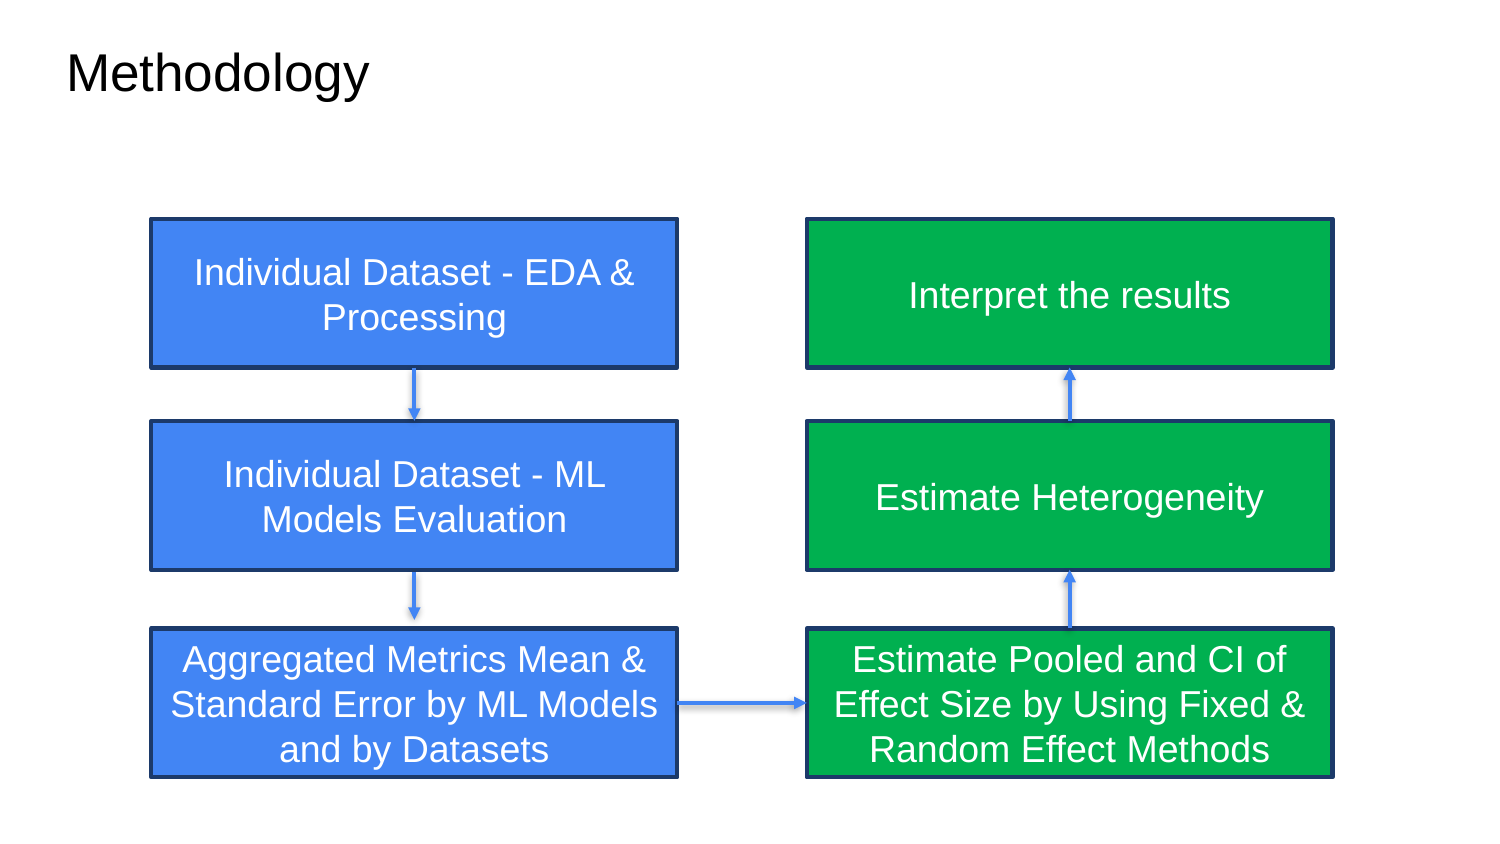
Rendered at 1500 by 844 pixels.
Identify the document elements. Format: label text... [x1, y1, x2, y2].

text_box Individual Dataset - EDA & Processing [149, 217, 679, 370]
text_box Aggregated Metrics Mean & Standard Error by ML Models and by Datasets [149, 626, 679, 779]
text_box Estimate Pooled and CI of Effect Size by Using Fixed & Random Effect Methods [805, 626, 1335, 779]
text_box Interpret the results [805, 217, 1335, 370]
text_box Estimate Heterogeneity [805, 419, 1335, 572]
text_box Individual Dataset - ML Models Evaluation [149, 419, 679, 572]
text_box Methodology [51, 23, 1449, 118]
